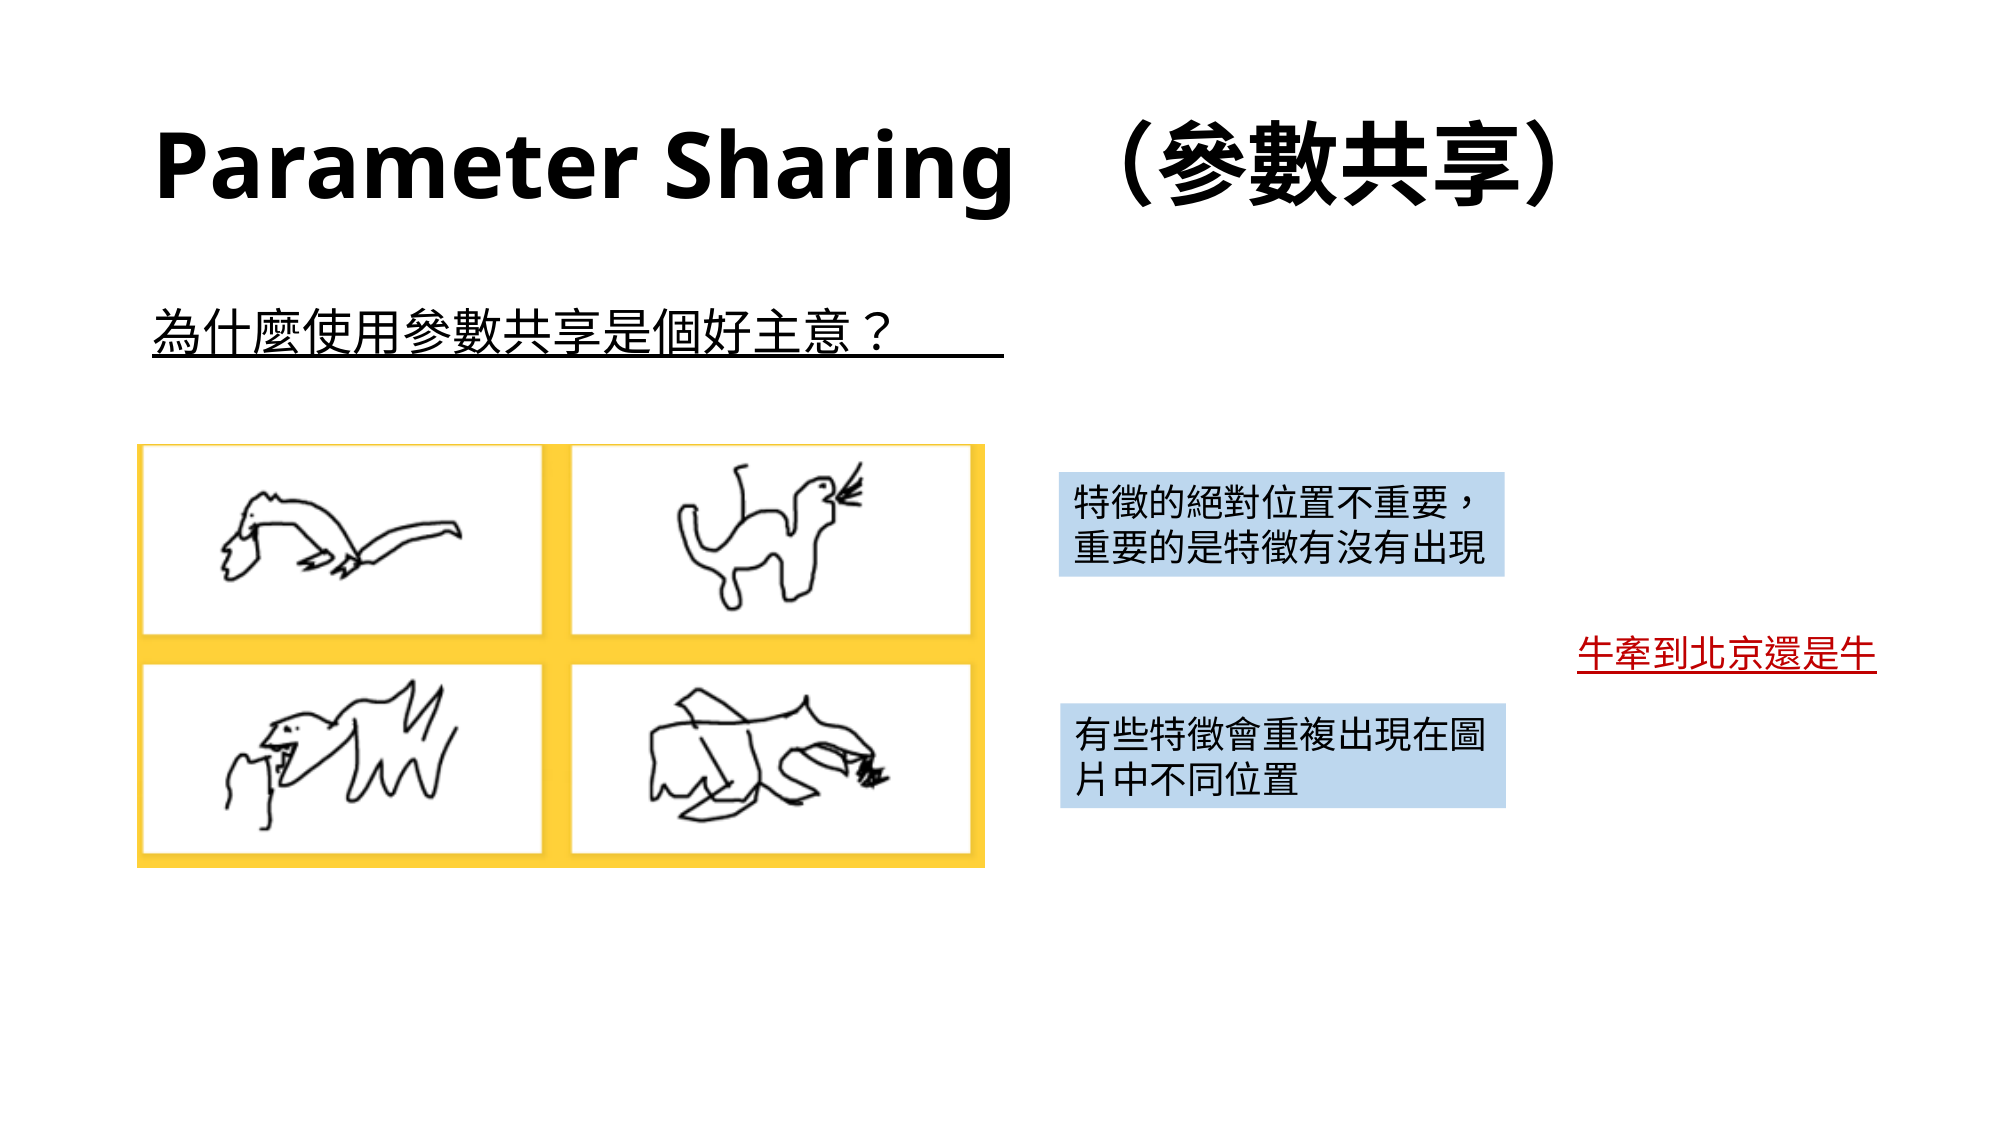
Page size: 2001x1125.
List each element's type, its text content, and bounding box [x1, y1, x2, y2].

text_box 牛牽到北京還是牛 [1562, 623, 2000, 728]
picture [137, 444, 985, 868]
title Parameter Sharing （參數共享） [137, 59, 1863, 278]
list 為什麼使用參數共享是個好主意？ [137, 299, 1863, 1014]
text_box 特徵的絕對位置不重要，重要的是特徵有沒有出現 [1058, 472, 1505, 577]
text_box 有些特徵會重複出現在圖片中不同位置 [1060, 703, 1506, 809]
